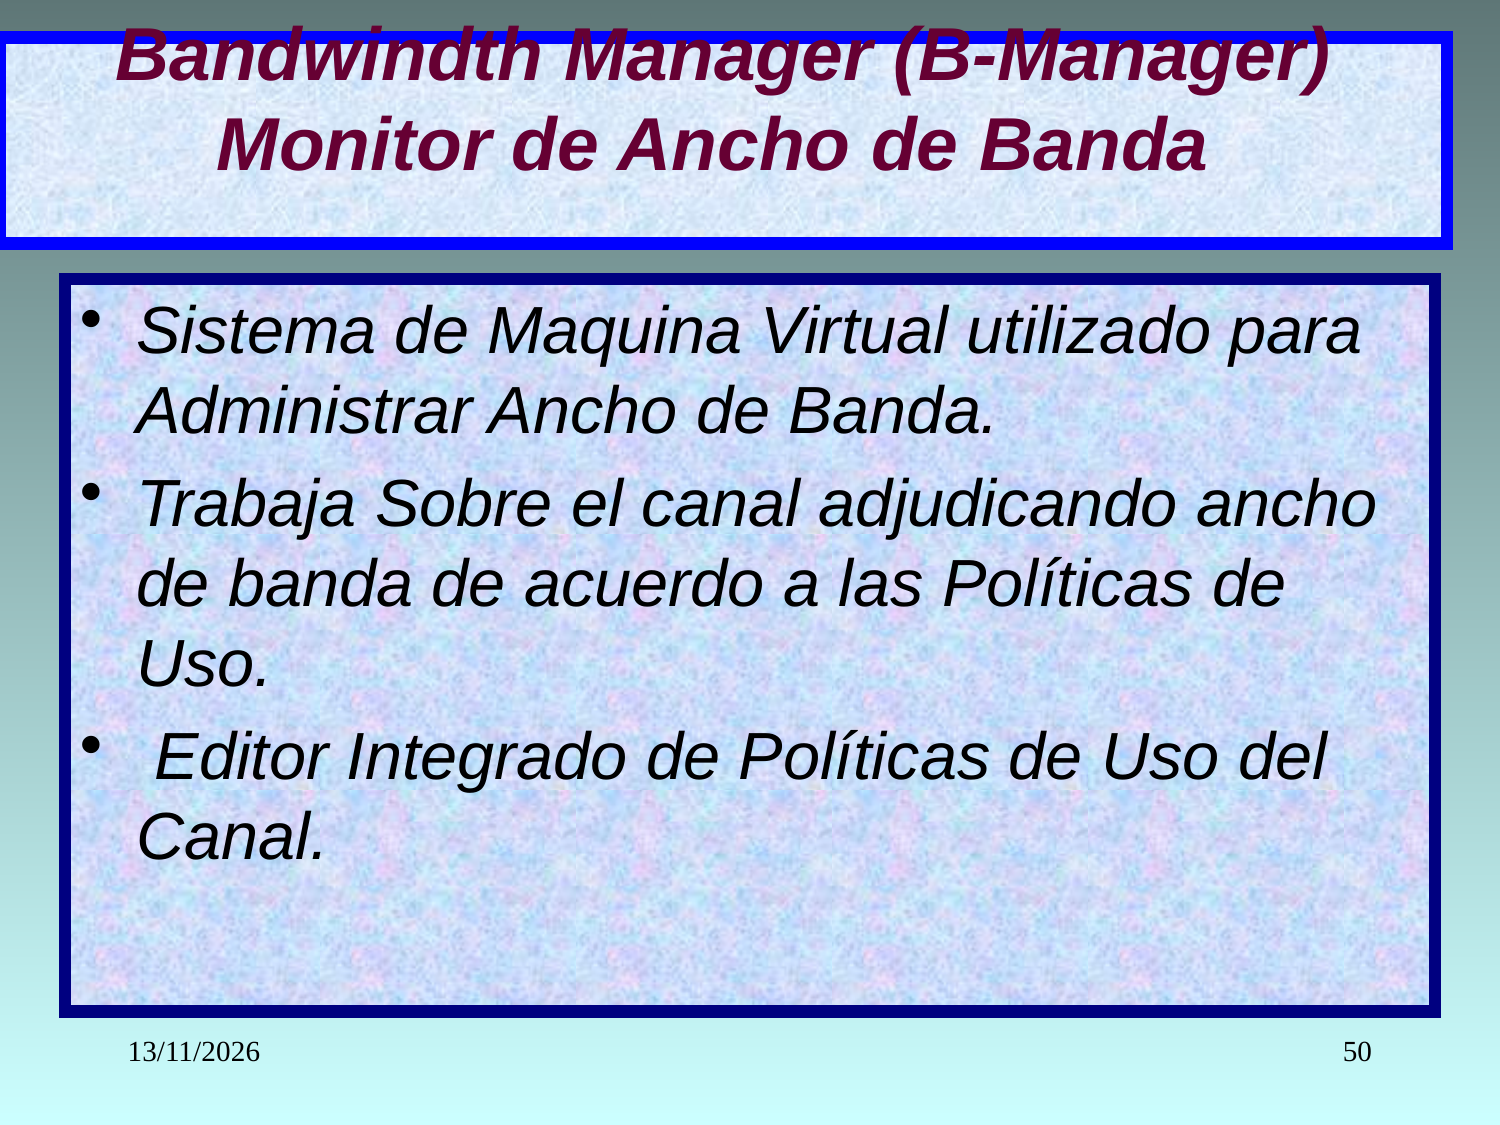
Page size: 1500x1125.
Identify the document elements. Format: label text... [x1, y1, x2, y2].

slide_number 50 [1074, 1024, 1388, 1101]
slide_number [112, 1024, 426, 1101]
list Sistema de Maquina Virtual utilizado para Administrar Ancho de Banda. Trabaja Sobre el canal adjudicando ancho de banda de acuerdo a las Políticas de Uso. Editor Integrado de Políticas de Uso del Canal. [64, 278, 1436, 1012]
title Bandwindth Manager (B-Manager) Monitor de Ancho de Banda [0, 37, 1448, 244]
